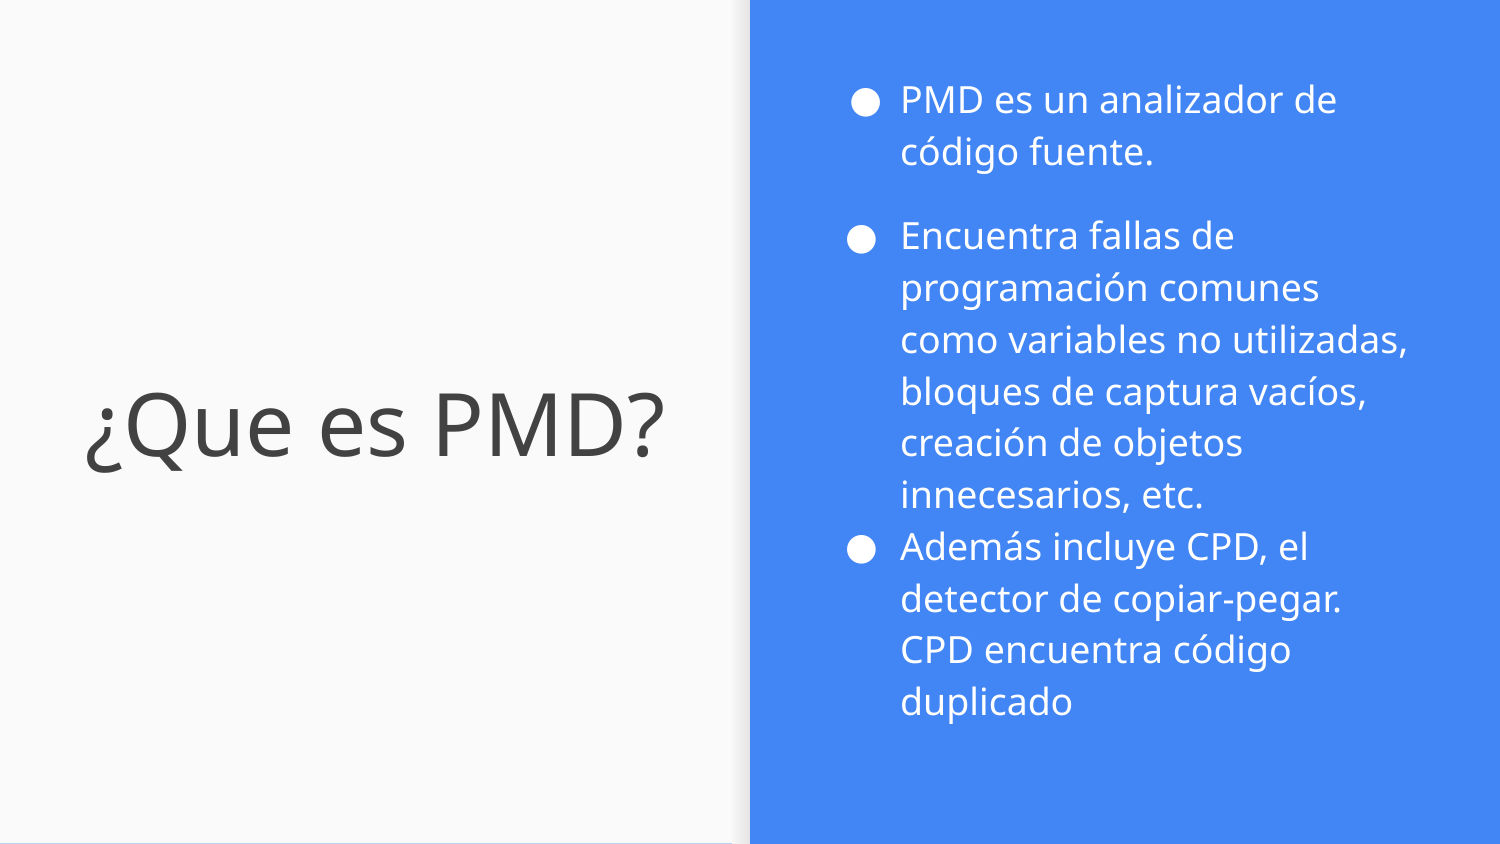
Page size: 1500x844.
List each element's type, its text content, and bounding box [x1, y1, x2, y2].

list PMD es un analizador de código fuente. Encuentra fallas de programación comunes como variables no utilizadas, bloques de captura vacíos, creación de objetos innecesarios, etc. Además incluye CPD, el detector de copiar-pegar. CPD encuentra código duplicado [810, 118, 1440, 725]
title ¿Que es PMD? [43, 281, 708, 562]
